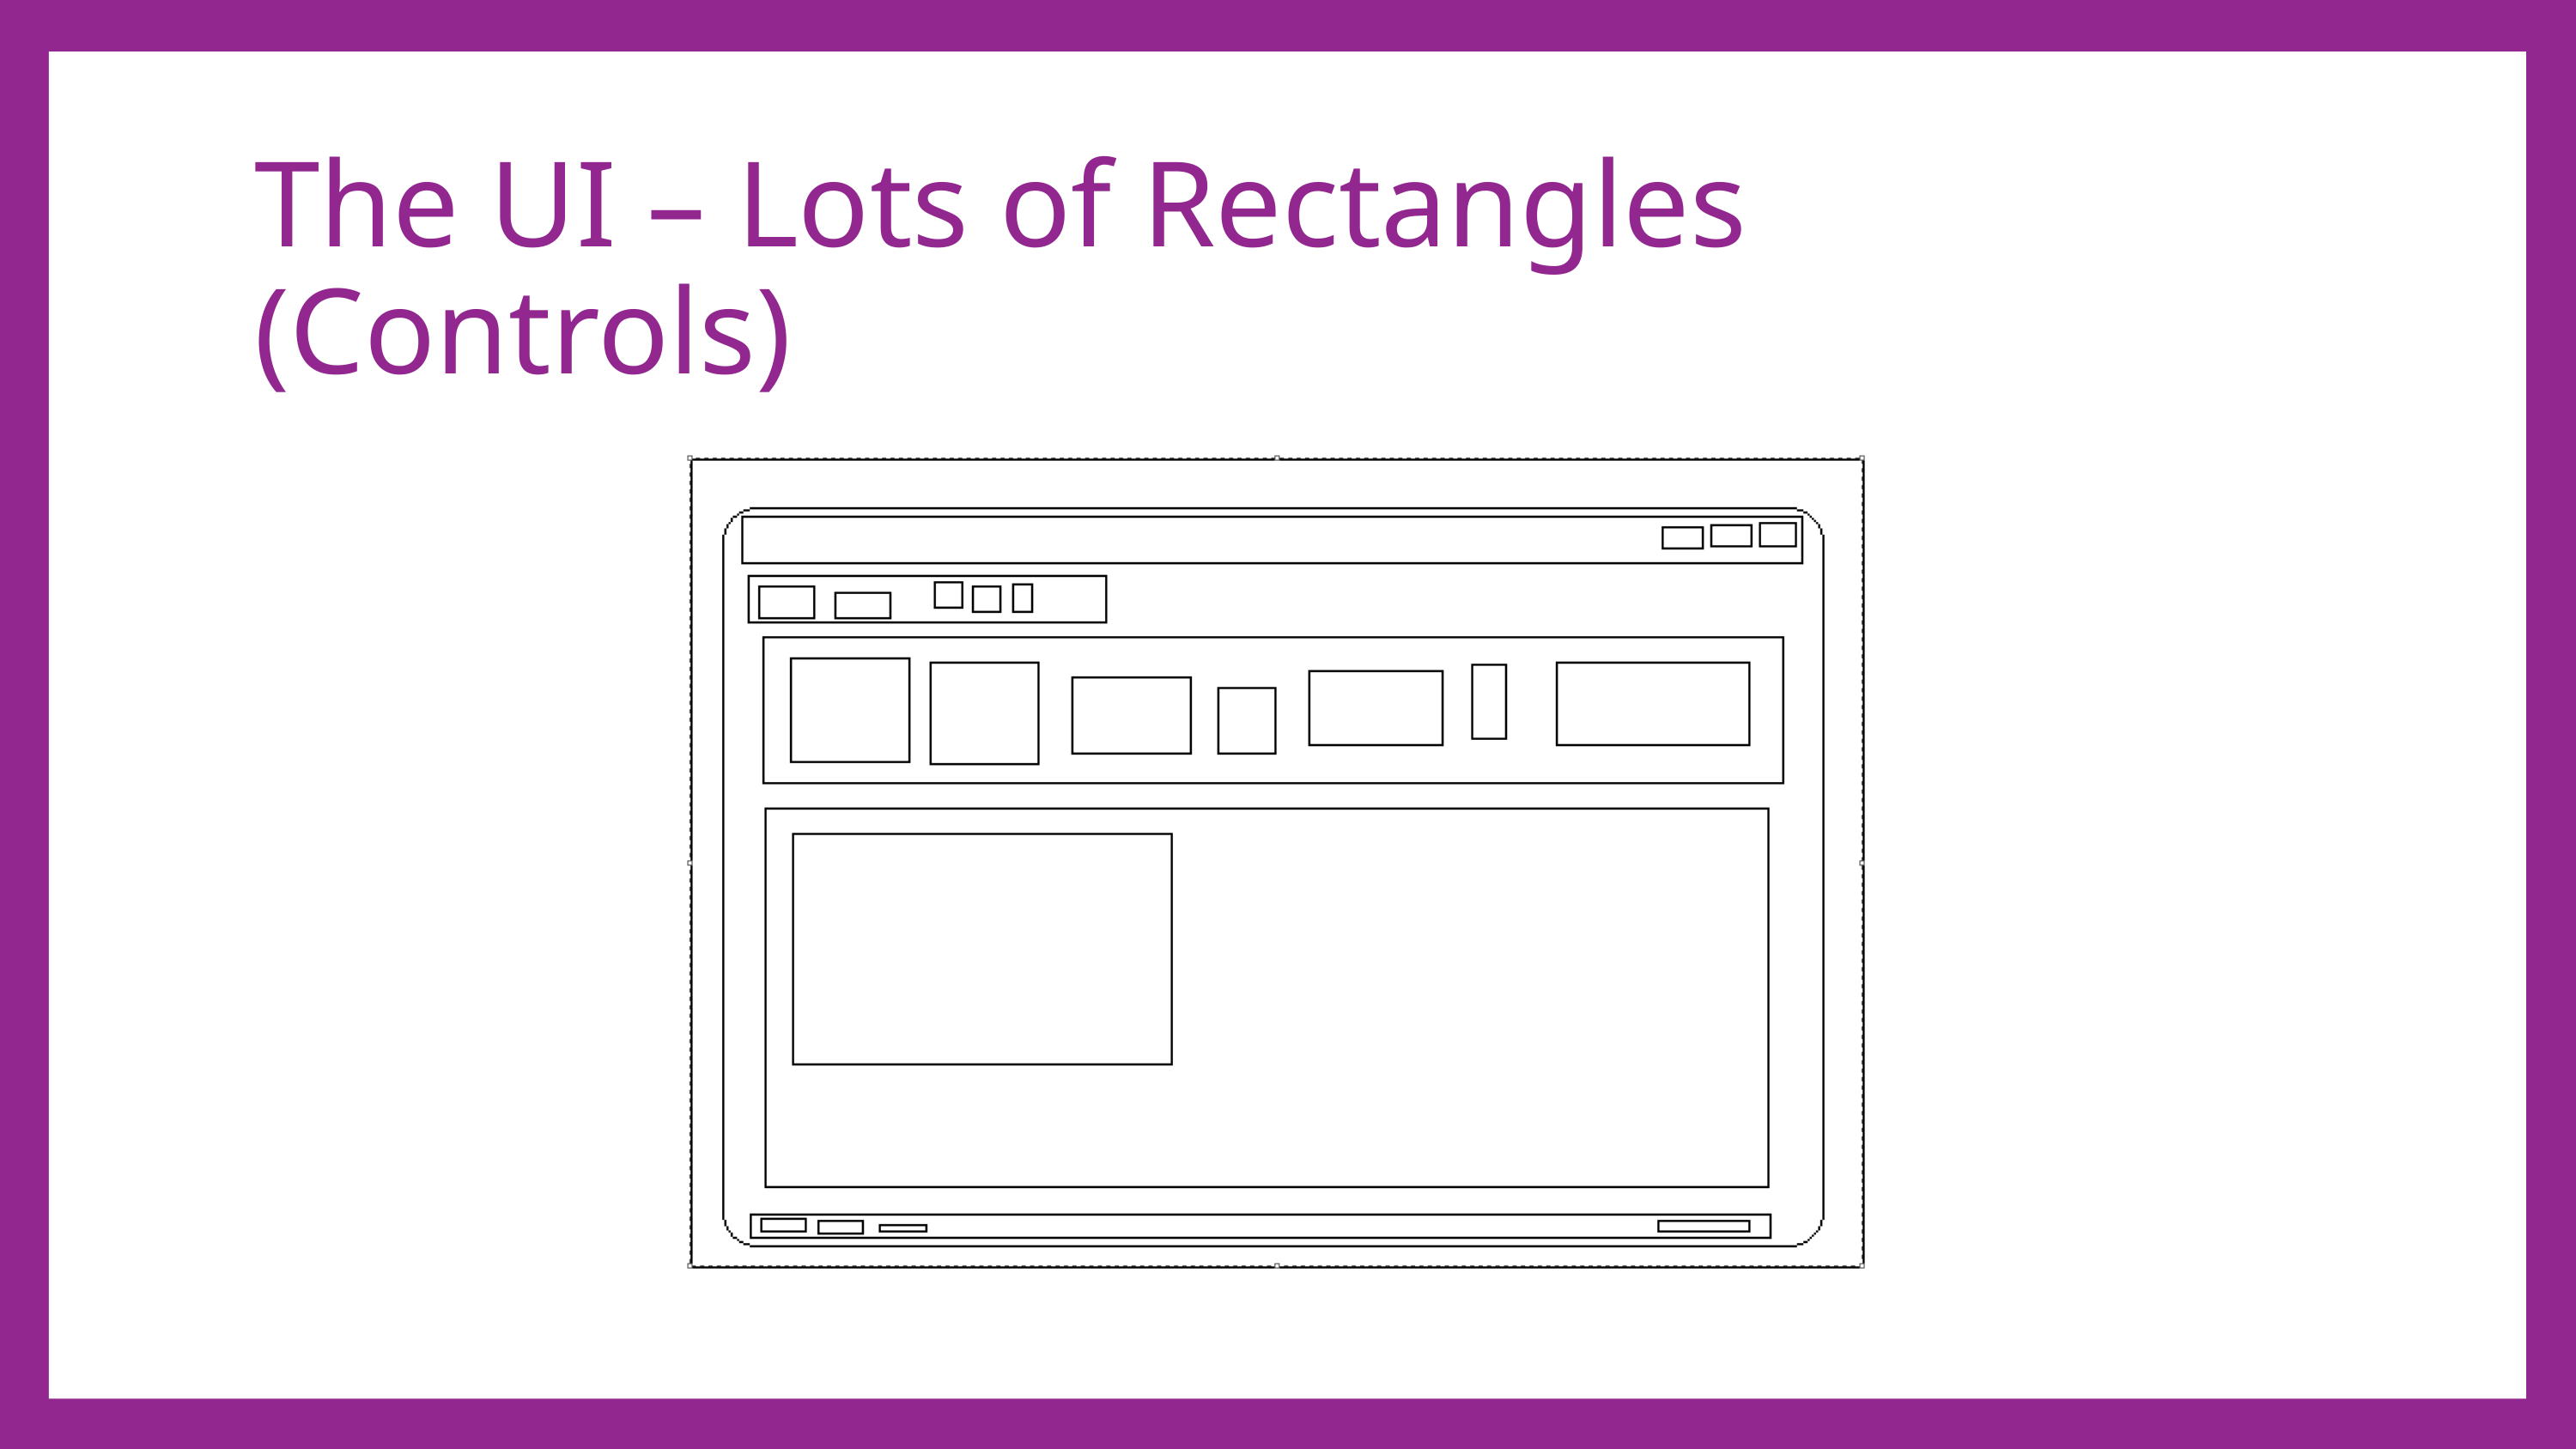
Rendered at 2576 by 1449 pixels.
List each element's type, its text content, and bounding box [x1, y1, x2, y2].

title The UI – Lots of Rectangles (Controls) [241, 129, 2329, 415]
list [675, 433, 1893, 1288]
